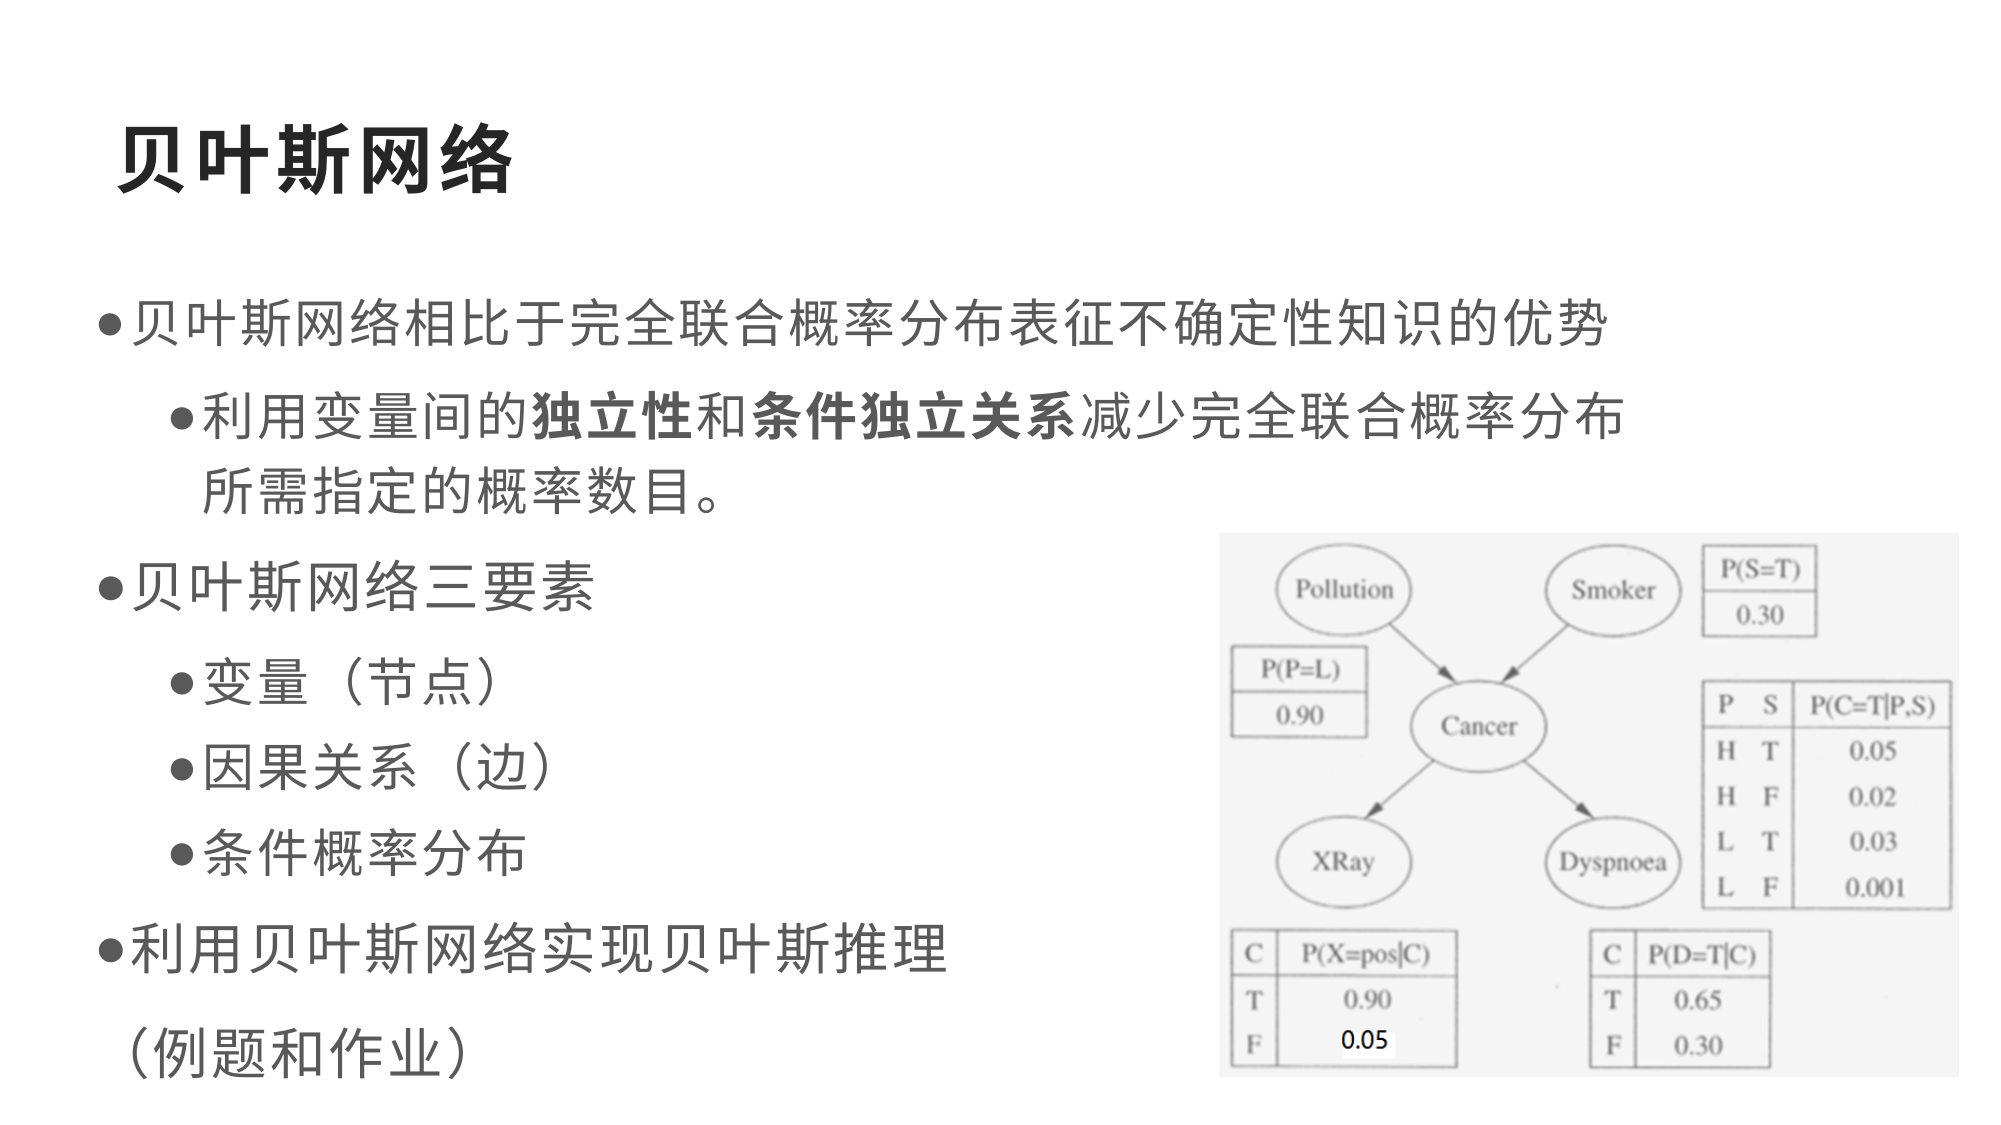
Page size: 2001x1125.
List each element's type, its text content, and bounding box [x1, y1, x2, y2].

picture [1219, 532, 1960, 1079]
list 贝叶斯网络相比于完全联合概率分布表征不确定性知识的优势 利用变量间的独立性和条件独立关系减少完全联合概率分布所需指定的概率数目。 贝叶斯网络三要素 变量（节点） 因果关系（边） 条件概率分布 利用贝叶斯网络实现贝叶斯推理 （例题和作业） [79, 264, 1695, 1099]
title 贝叶斯网络 [99, 99, 1900, 216]
